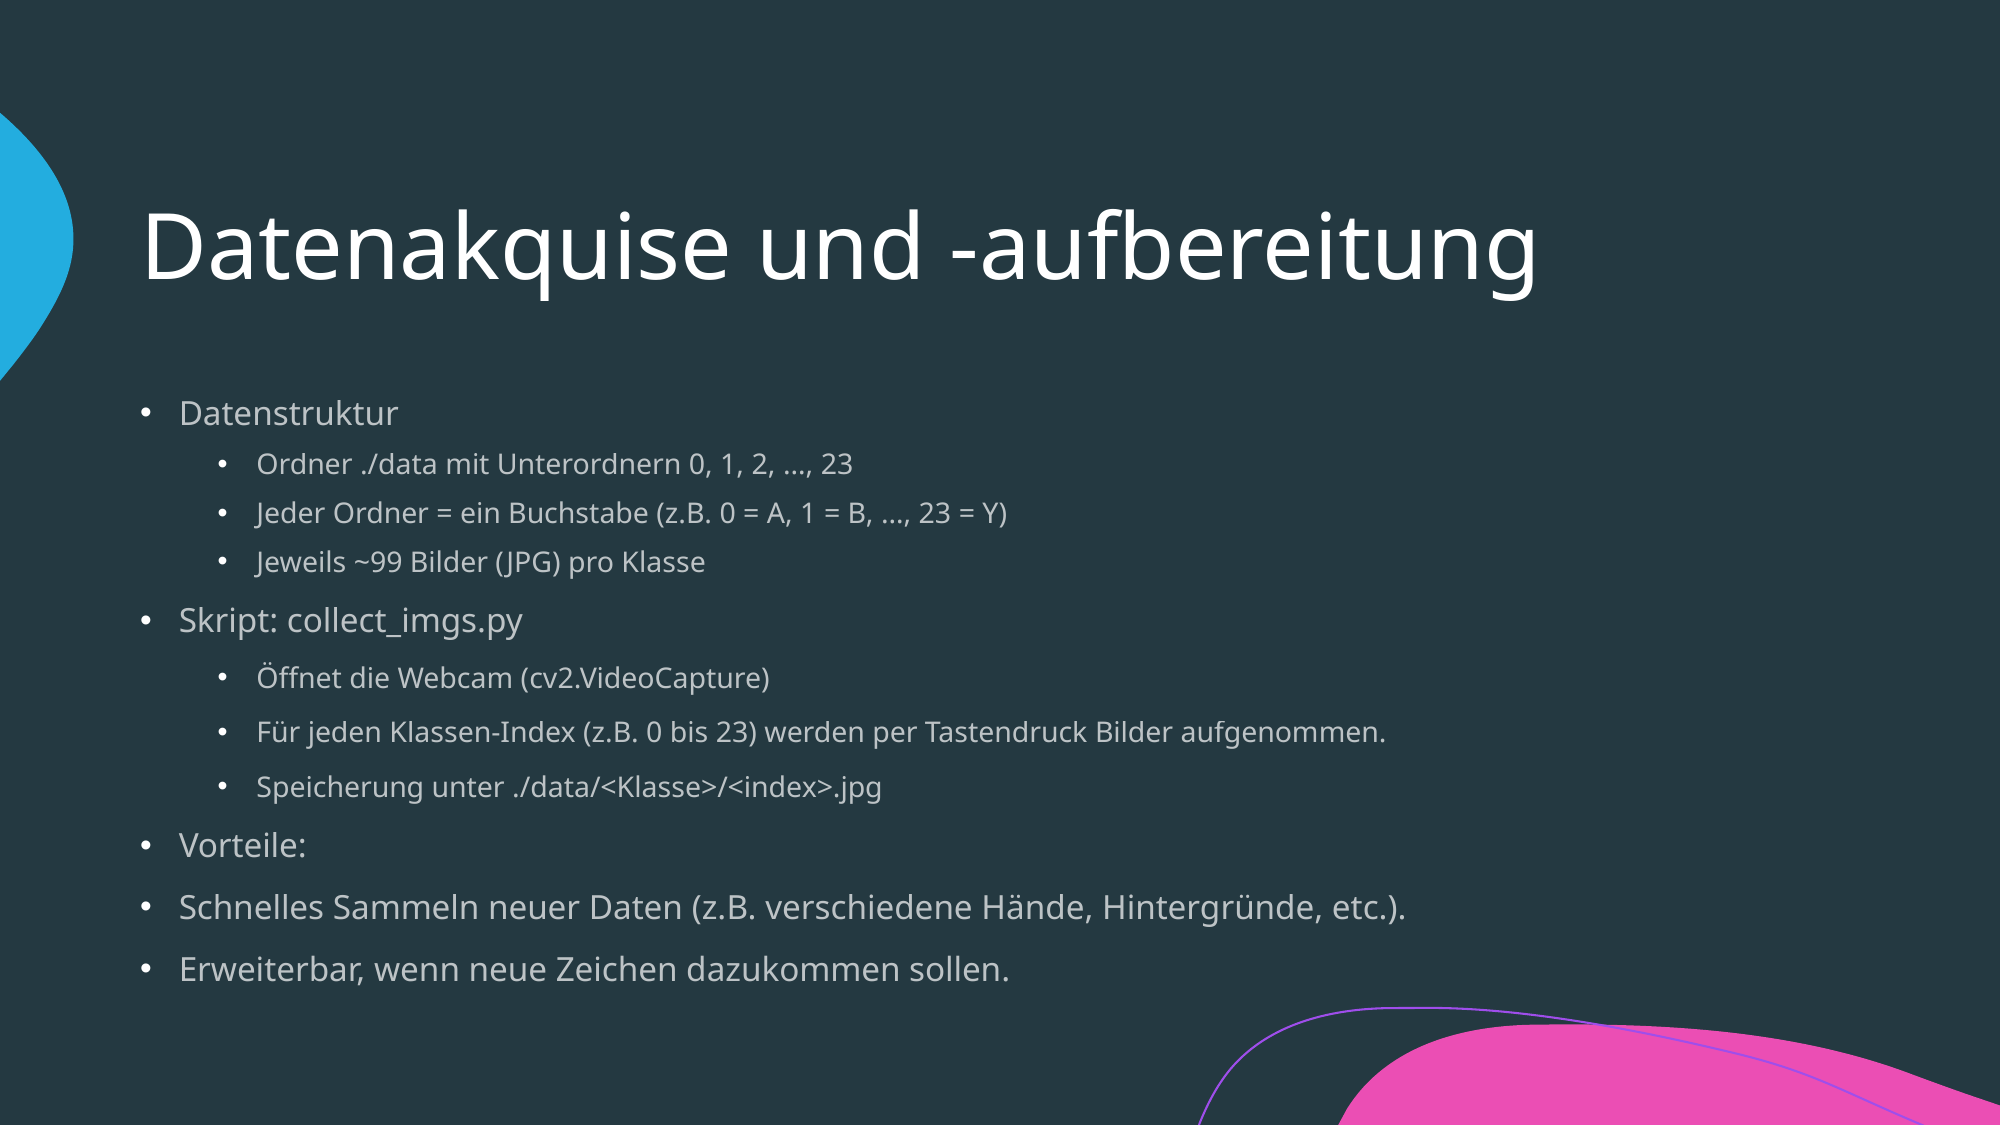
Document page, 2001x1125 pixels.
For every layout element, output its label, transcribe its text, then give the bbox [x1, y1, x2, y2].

title Datenakquise und -aufbereitung [125, 125, 1875, 375]
list Datenstruktur Ordner ./data mit Unterordnern 0, 1, 2, …, 23 Jeder Ordner = ein Buchstabe (z.B. 0 = A, 1 = B, …, 23 = Y) Jeweils ~99 Bilder (JPG) pro Klasse Skript: collect_imgs.py Öffnet die Webcam (cv2.VideoCapture) Für jeden Klassen-Index (z.B. 0 bis 23) werden per Tastendruck Bilder aufgenommen. Speicherung unter ./data/<Klasse>/<index>.jpg Vorteile: Schnelles Sammeln neuer Daten (z.B. verschiedene Hände, Hintergründe, etc.). Erweiterbar, wenn neue Zeichen dazukommen sollen. [125, 375, 1875, 1002]
